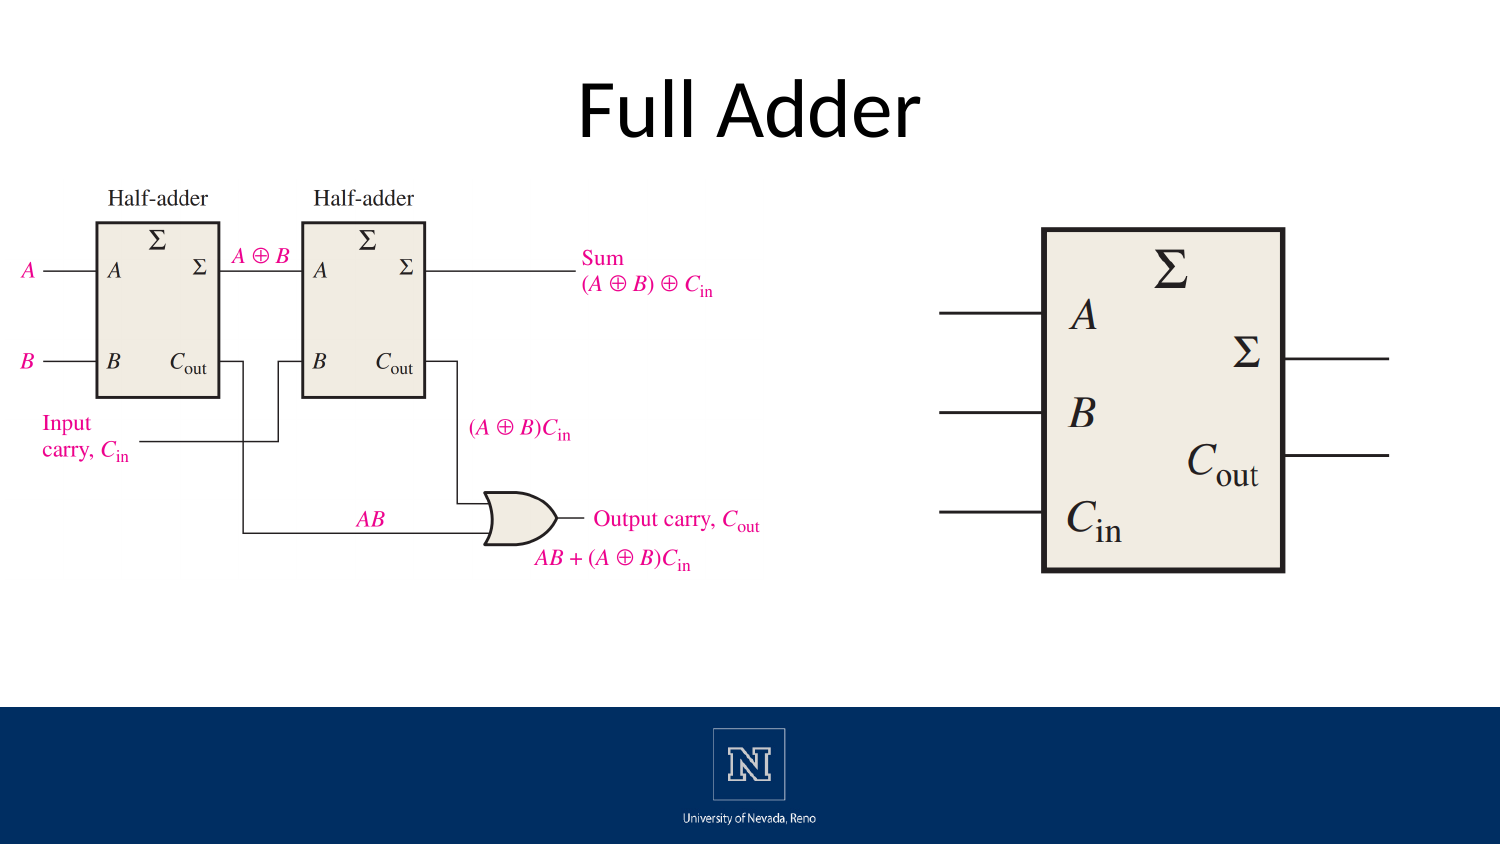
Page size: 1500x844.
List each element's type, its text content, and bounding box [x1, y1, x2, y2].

picture [0, 707, 1500, 844]
title Full Adder [75, 33, 1425, 175]
picture [905, 196, 1412, 592]
picture [5, 179, 764, 580]
